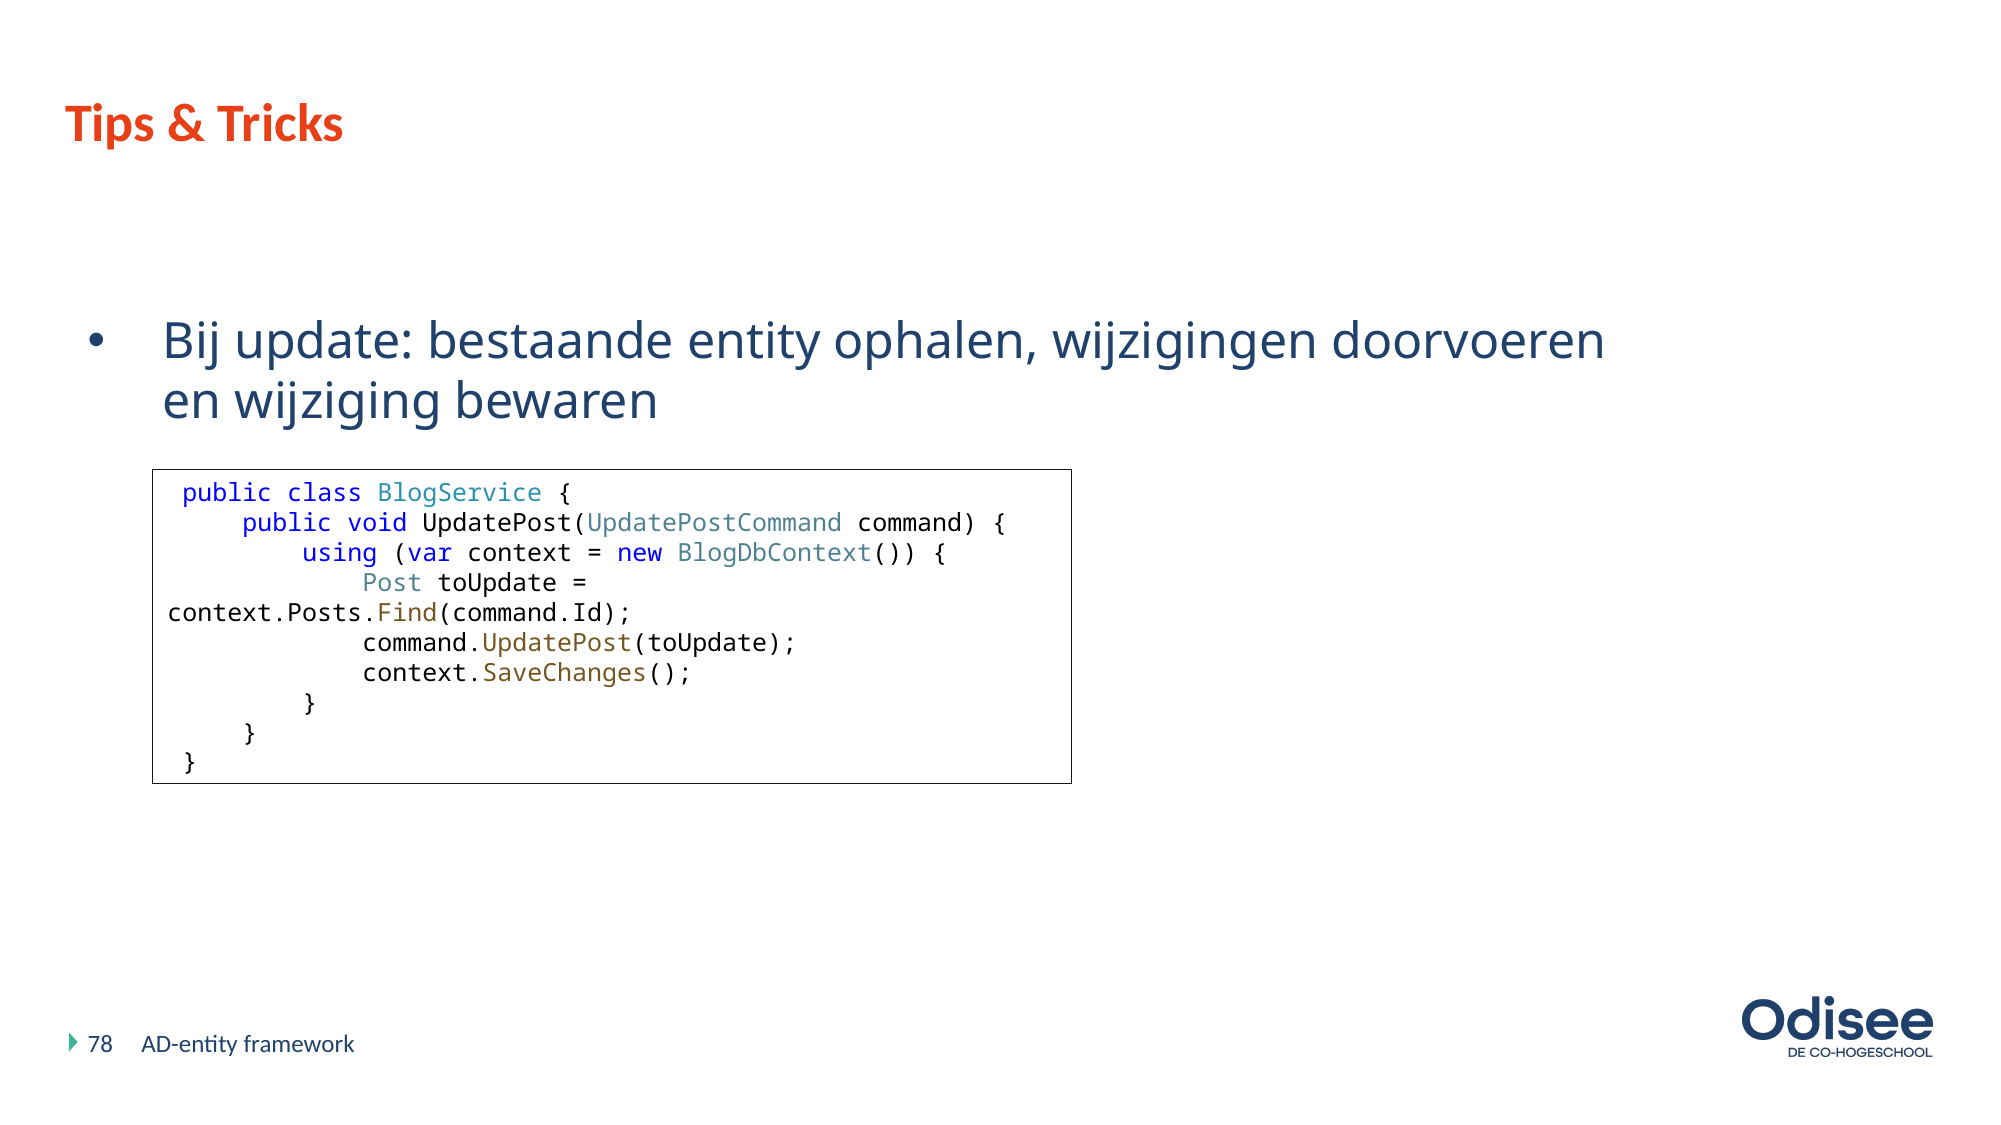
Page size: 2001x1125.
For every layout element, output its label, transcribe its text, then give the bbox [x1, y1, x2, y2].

footer AD-entity framework [141, 1027, 817, 1088]
title Tips & Tricks [64, 100, 1790, 213]
picture [1742, 996, 1933, 1057]
text_box public class BlogService { public void UpdatePost(UpdatePostCommand command) { using (var context = new BlogDbContext()) { Post toUpdate = context.Posts.Find(command.Id); command.UpdatePost(toUpdate); context.SaveChanges(); } } } [152, 469, 1072, 784]
list Bij update: bestaande entity ophalen, wijzigingen doorvoeren en wijziging bewaren [87, 309, 1611, 816]
slide_number 78 [87, 1027, 135, 1088]
